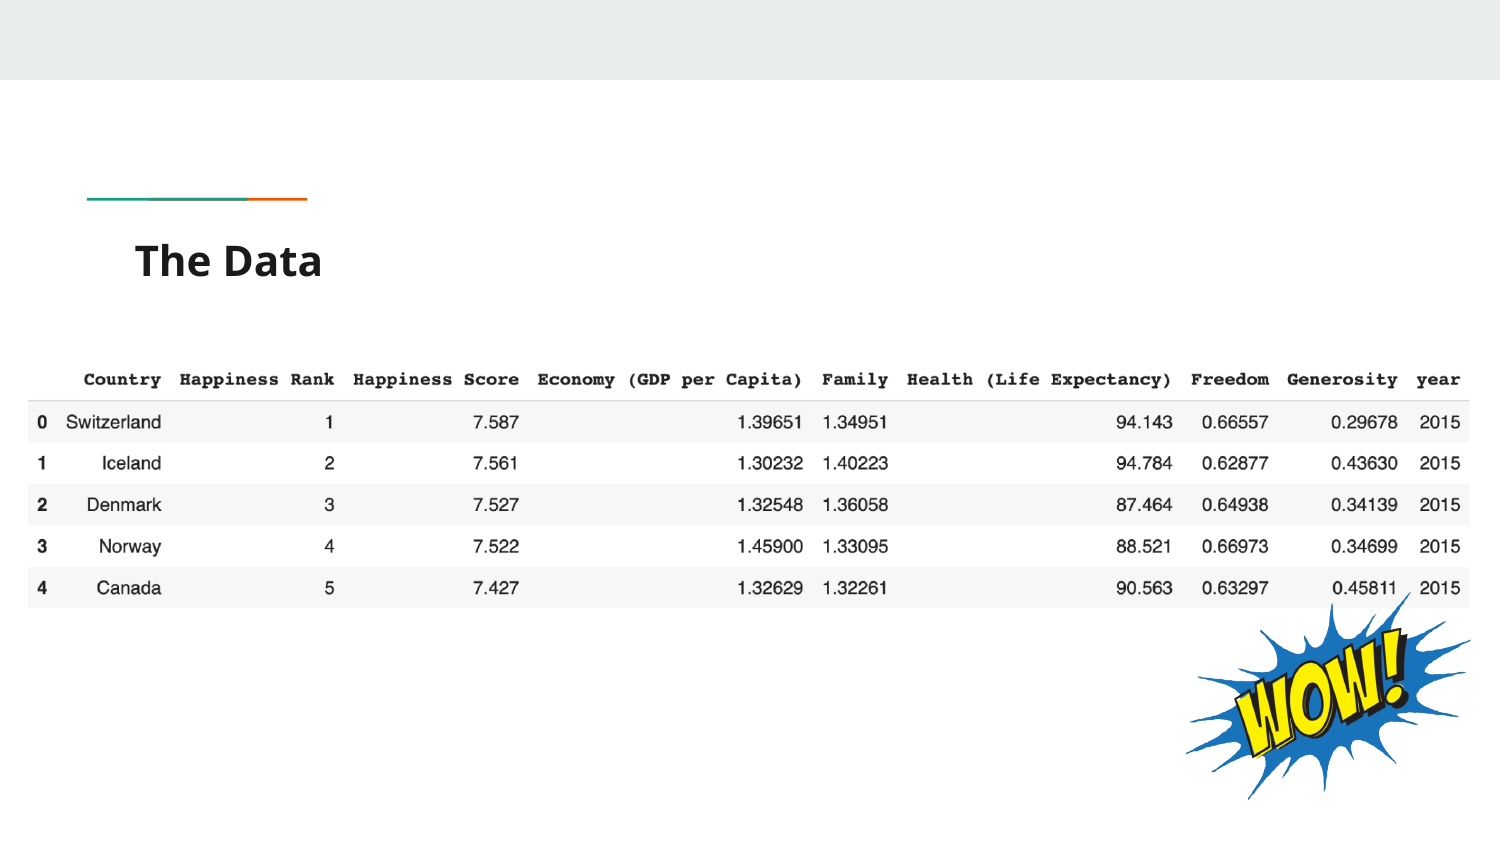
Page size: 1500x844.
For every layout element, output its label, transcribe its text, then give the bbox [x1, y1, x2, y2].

picture [25, 360, 1500, 844]
title The Data [119, 216, 1381, 305]
